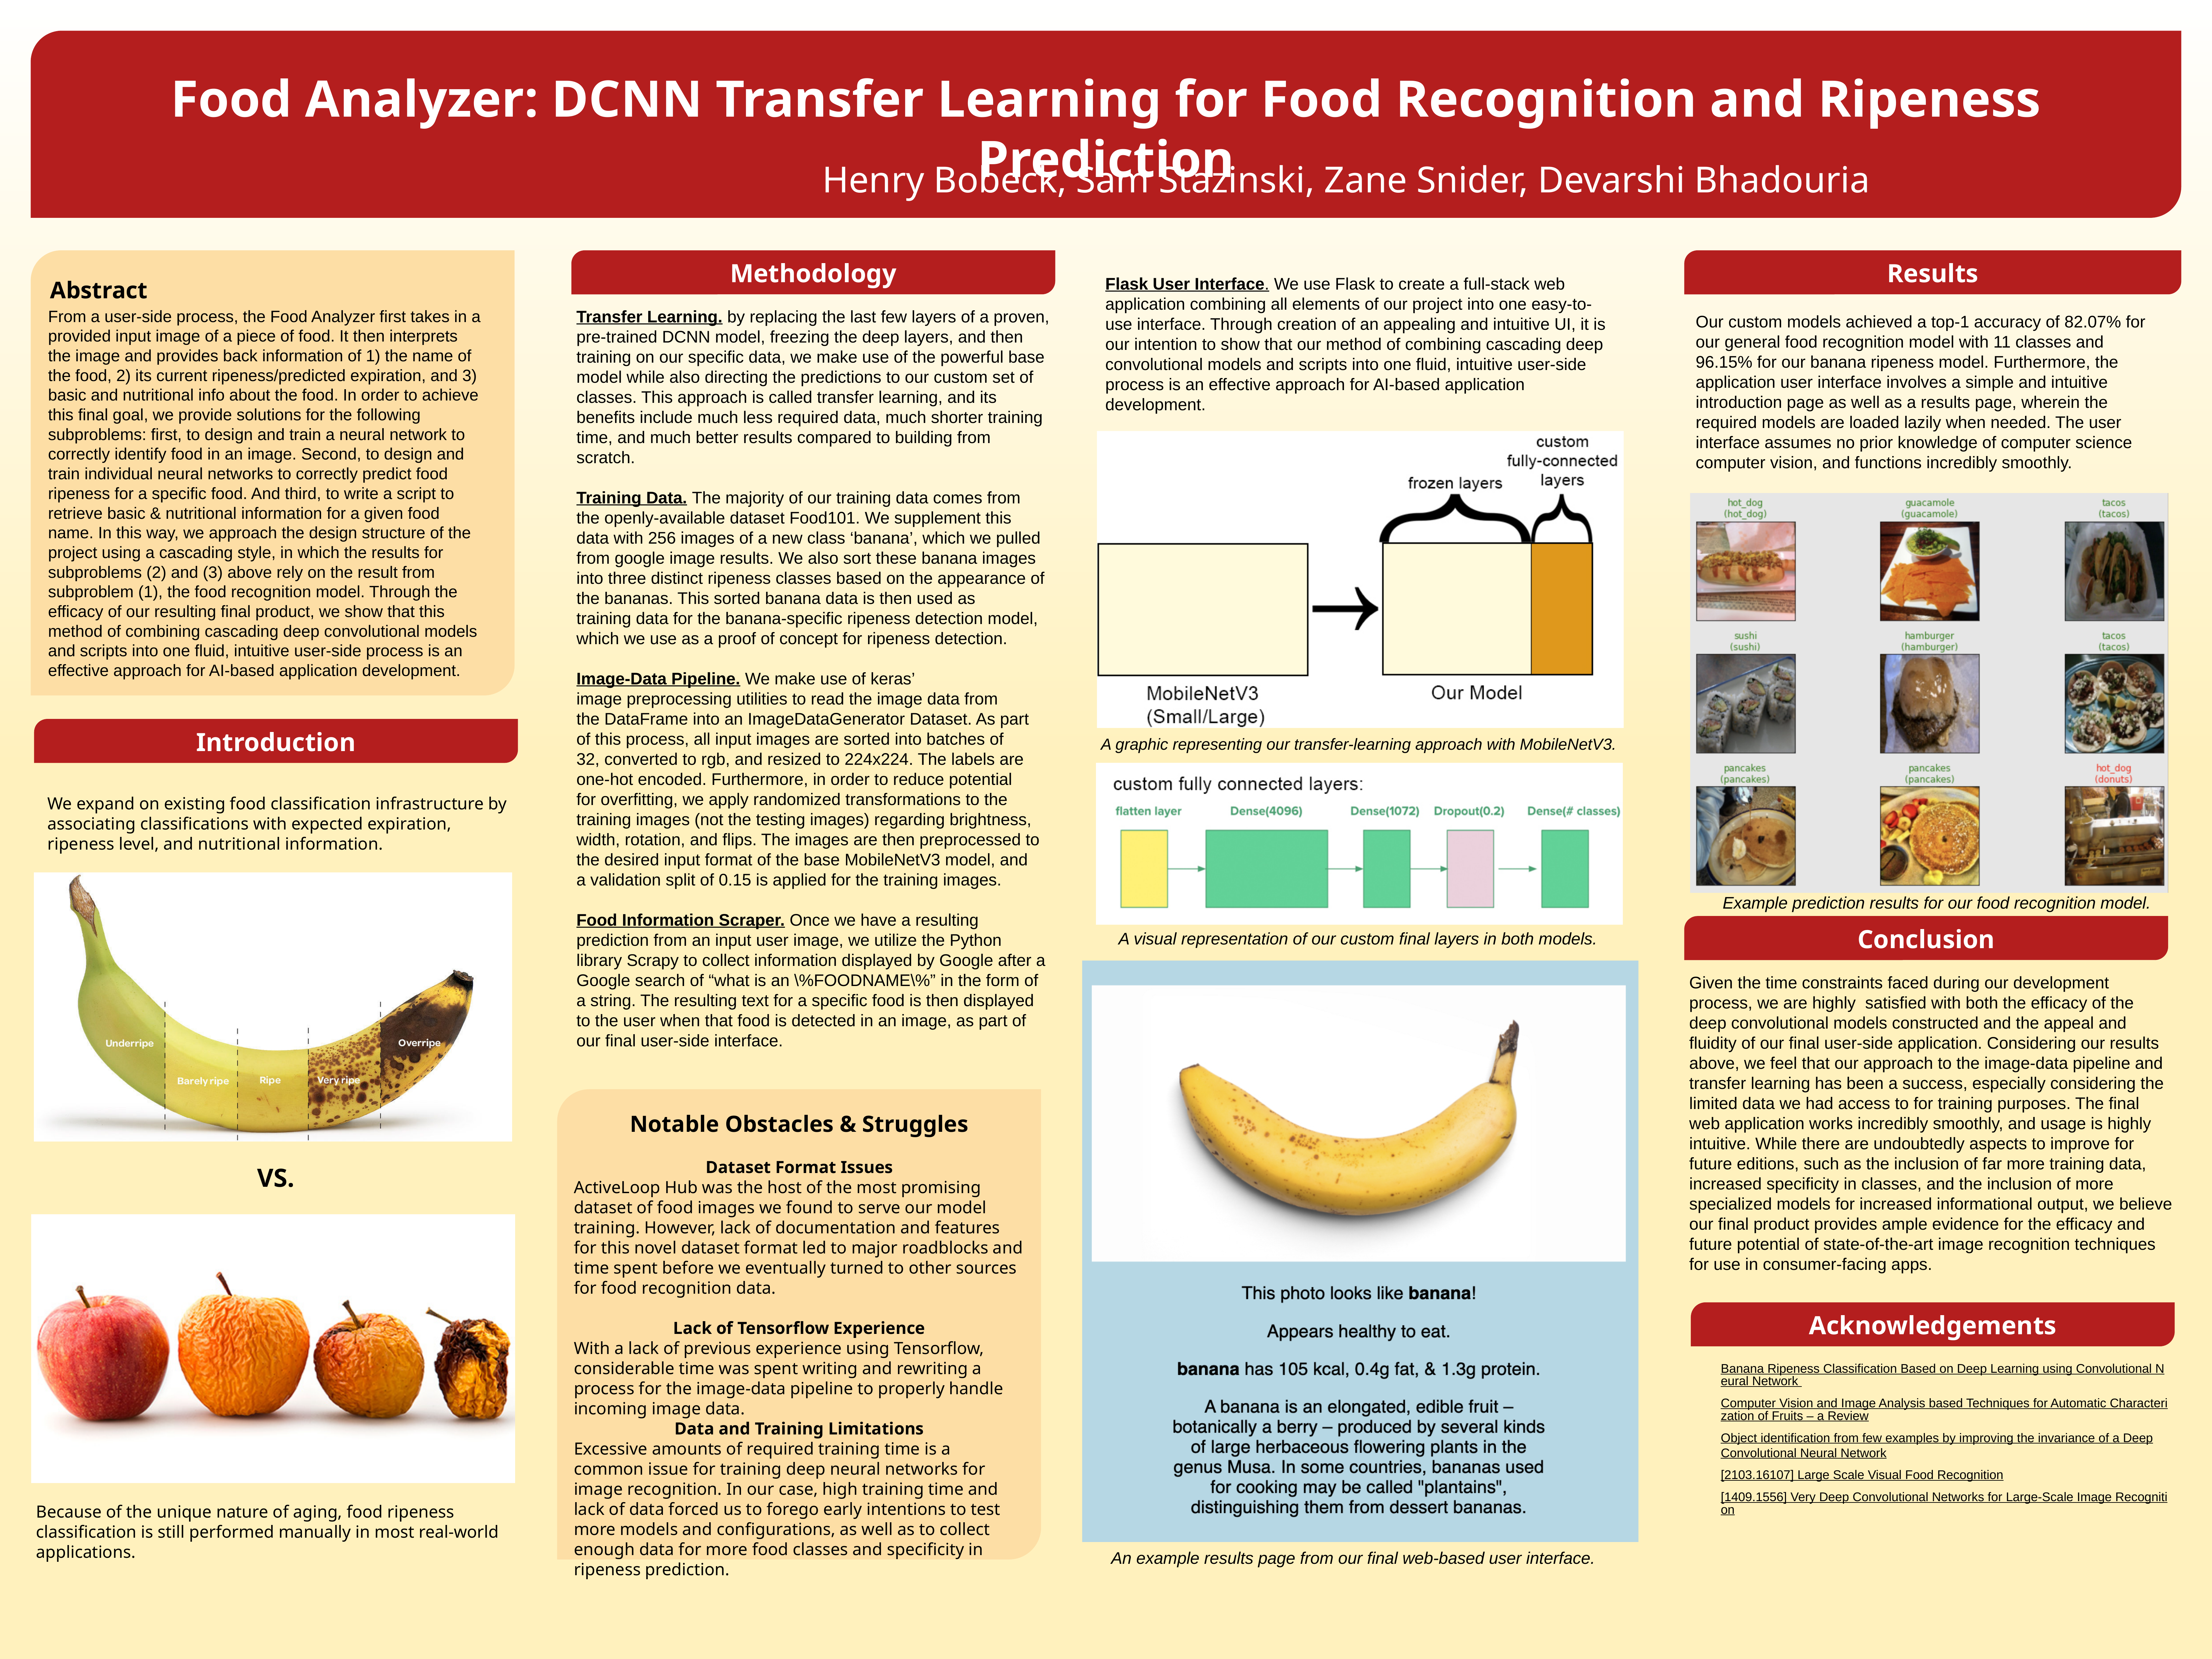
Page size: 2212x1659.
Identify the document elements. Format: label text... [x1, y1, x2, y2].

picture [31, 1214, 515, 1483]
picture [1690, 493, 2168, 893]
text_box Transfer Learning. by replacing the last few layers of a proven, pre-trained DCNN model, freezing the deep layers, and then training on our specific data, we make use of the powerful base model while also directing the predictions to our custom set of classes. This approach is called transfer learning, and its benefits include much less required data, much shorter training time, and much better results compared to building from scratch. Training Data. The majority of our training data comes from the openly-available dataset Food101. We supplement this data with 256 images of a new class ‘banana’, which we pulled from google image results. We also sort these banana images into three distinct ripeness classes based on the appearance of the bananas. This sorted banana data is then used as training data for the banana-specific ripeness detection model, which we use as a proof of concept for ripeness detection. Image-Data Pipeline. We make use of keras’ image preprocessing utilities to read the image data from the DataFrame into an ImageDataGenerator Dataset. As part of this process, all input images are sorted into batches of 32, converted to rgb, and resized to 224x224. The labels are one-hot encoded. Furthermore, in order to reduce potential for overfitting, we apply randomized transformations to the training images (not the testing images) regarding brightness, width, rotation, and flips. The images are then preprocessed to the desired input format of the base MobileNetV3 model, and a validation split of 0.15 is applied for the training images. Food Information Scraper. Once we have a resulting prediction from an input user image, we utilize the Python library Scrapy to collect information displayed by Google after a Google search of “what is an \%FOODNAME\%” in the form of a string. The resulting text for a specific food is then displayed to the user when that food is detected in an image, as part of our final user-side interface. [571, 303, 1055, 1113]
text_box Flask User Interface. We use Flask to create a full-stack web application combining all elements of our project into one easy-to-use interface. Through creation of an appealing and intuitive UI, it is our intention to show that our method of combining cascading deep convolutional models and scripts into one fluid, intuitive user-side process is an effective approach for AI-based application development. [1100, 250, 1623, 431]
picture [1097, 431, 1624, 729]
text_box Notable Obstacles & Struggles Dataset Format Issues ActiveLoop Hub was the host of the most promising dataset of food images we found to serve our model training. However, lack of documentation and features for this novel dataset format led to major roadblocks and time spent before we eventually turned to other sources for food recognition data. Lack of Tensorflow Experience With a lack of previous experience using Tensorflow, considerable time was spent writing and rewriting a process for the image-data pipeline to properly handle incoming image data. Data and Training Limitations Excessive amounts of required training time is a common issue for training deep neural networks for image recognition. In our case, high training time and lack of data forced us to forego early intentions to test more models and configurations, as well as to collect enough data for more food classes and specificity in ripeness prediction. [569, 1104, 1030, 1581]
text_box [30, 250, 515, 695]
text_box Because of the unique nature of aging, food ripeness classification is still performed manually in most real-world applications. [31, 1498, 515, 1644]
text_box Given the time constraints faced during our development process, we are highly satisfied with both the efficacy of the deep convolutional models constructed and the appeal and fluidity of our final user-side application. Considering our results above, we feel that our approach to the image-data pipeline and transfer learning has been a success, especially considering the limited data we had access to for training purposes. The final web application works incredibly smoothly, and usage is highly intuitive. While there are undoubtedly aspects to improve for future editions, such as the inclusion of far more training data, increased specificity in classes, and the inclusion of more specialized models for increased informational output, we believe our final product provides ample evidence for the efficacy and future potential of state-of-the-art image recognition techniques for use in consumer-facing apps. [1684, 969, 2178, 1276]
text_box Abstract [46, 270, 507, 305]
text_box [30, 30, 2182, 218]
text_box Acknowledgements [1691, 1302, 2175, 1347]
text_box A visual representation of our custom final layers in both models. [1113, 928, 1605, 950]
picture [34, 872, 512, 1142]
text_box An example results page from our final web-based user interface. [1106, 1545, 1605, 1570]
text_box [557, 1089, 1041, 1560]
text_box From a user-side process, the Food Analyzer first takes in a provided input image of a piece of food. It then interprets the image and provides back information of 1) the name of the food, 2) its current ripeness/predicted expiration, and 3) basic and nutritional info about the food. In order to achieve this final goal, we provide solutions for the following subproblems: first, to design and train a neural network to correctly identify food in an image. Second, to design and train individual neural networks to correctly predict food ripeness for a specific food. And third, to write a script to retrieve basic & nutritional information for a given food name. In this way, we approach the design structure of the project using a cascading style, in which the results for subproblems (2) and (3) above rely on the result from subproblem (1), the food recognition model. Through the efficacy of our resulting final product, we show that this method of combining cascading deep convolutional models and scripts into one fluid, intuitive user-side process is an effective approach for AI-based application development. [43, 303, 488, 682]
text_box Example prediction results for our food recognition model. [1717, 889, 2195, 915]
text_box Results [1684, 250, 2182, 295]
text_box Introduction [34, 719, 518, 763]
text_box We expand on existing food classification infrastructure by associating classifications with expected expiration, ripeness level, and nutritional information. [42, 790, 527, 936]
text_box Methodology [571, 250, 1055, 295]
text_box Banana Ripeness Classification Based on Deep Learning using Convolutional Neural Network Computer Vision and Image Analysis based Techniques for Automatic Characterization of Fruits – a Review Object identification from few examples by improving the invariance of a Deep Convolutional Neural Network [2103.16107] Large Scale Visual Food Recognition [1409.1556] Very Deep Convolutional Networks for Large-Scale Image Recognition [1691, 1358, 2175, 1519]
text_box Conclusion [1684, 916, 2168, 960]
text_box Henry Bobeck, Sam Stazinski, Zane Snider, Devarshi Bhadouria [69, 145, 1877, 203]
text_box A graphic representing our transfer-learning approach with MobileNetV3. [1096, 731, 1647, 756]
picture [1096, 763, 1623, 925]
text_box Our custom models achieved a top-1 accuracy of 82.07% for our general food recognition model with 11 classes and 96.15% for our banana ripeness model. Furthermore, the application user interface involves a simple and intuitive introduction page as well as a results page, wherein the required models are loaded lazily when needed. The user interface assumes no prior knowledge of computer science computer vision, and functions incredibly smoothly. [1691, 308, 2168, 475]
text_box Food Analyzer: DCNN Transfer Learning for Food Recognition and Ripeness Prediction [69, 63, 2143, 202]
picture [1082, 961, 1639, 1542]
text_box VS. [34, 1159, 518, 1194]
